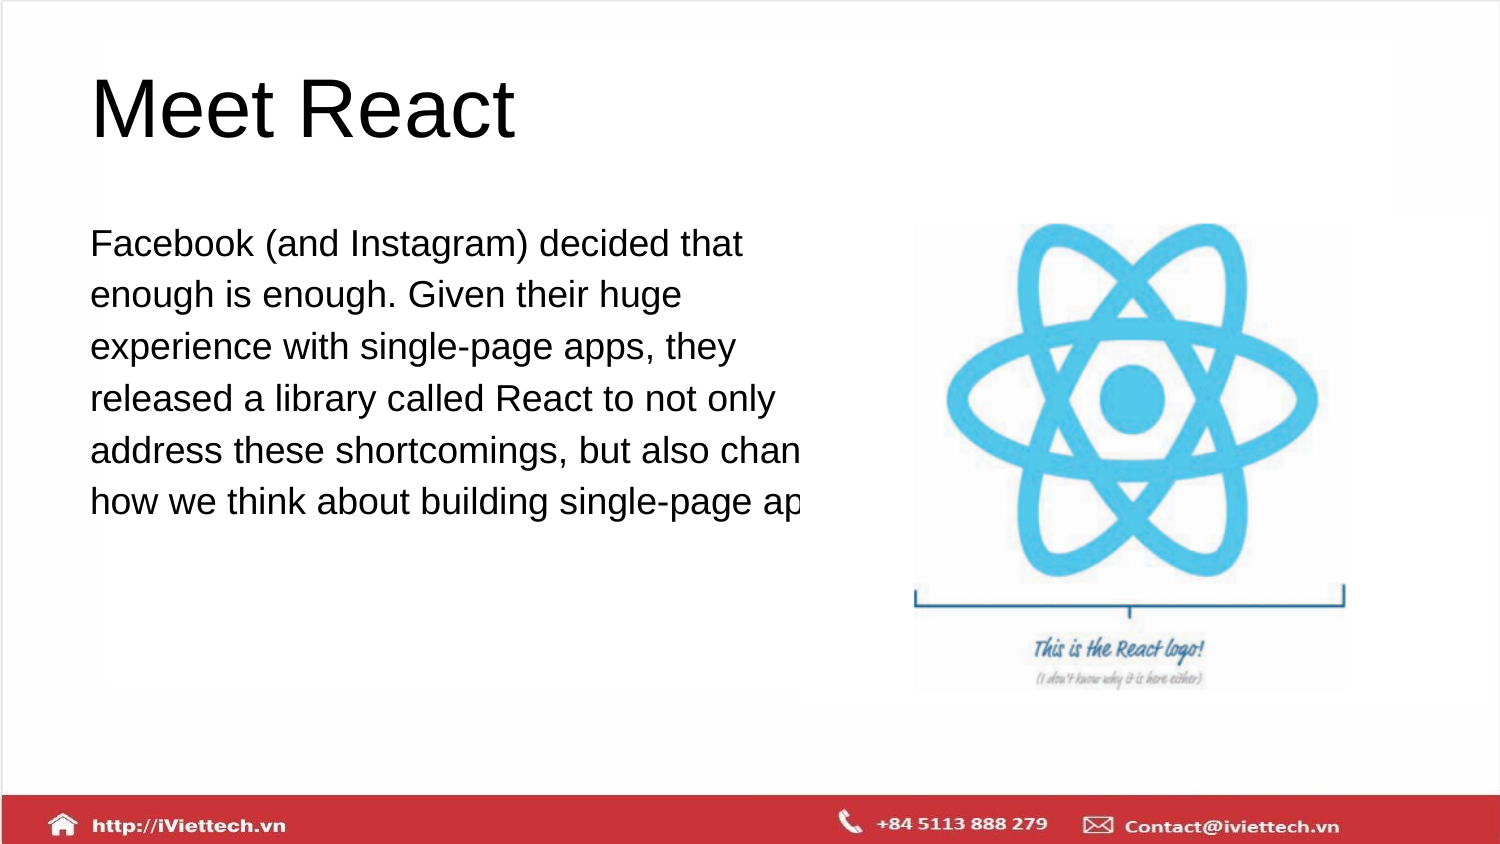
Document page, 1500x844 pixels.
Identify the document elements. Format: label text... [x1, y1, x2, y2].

picture [0, 0, 1500, 844]
list Facebook (and Instagram) decided that enough is enough. Given their huge experience with single-page apps, they released a library called React to not only address these shortcomings, but also change how we think about building single-page apps. [75, 196, 873, 754]
title Meet React [75, 33, 1425, 175]
